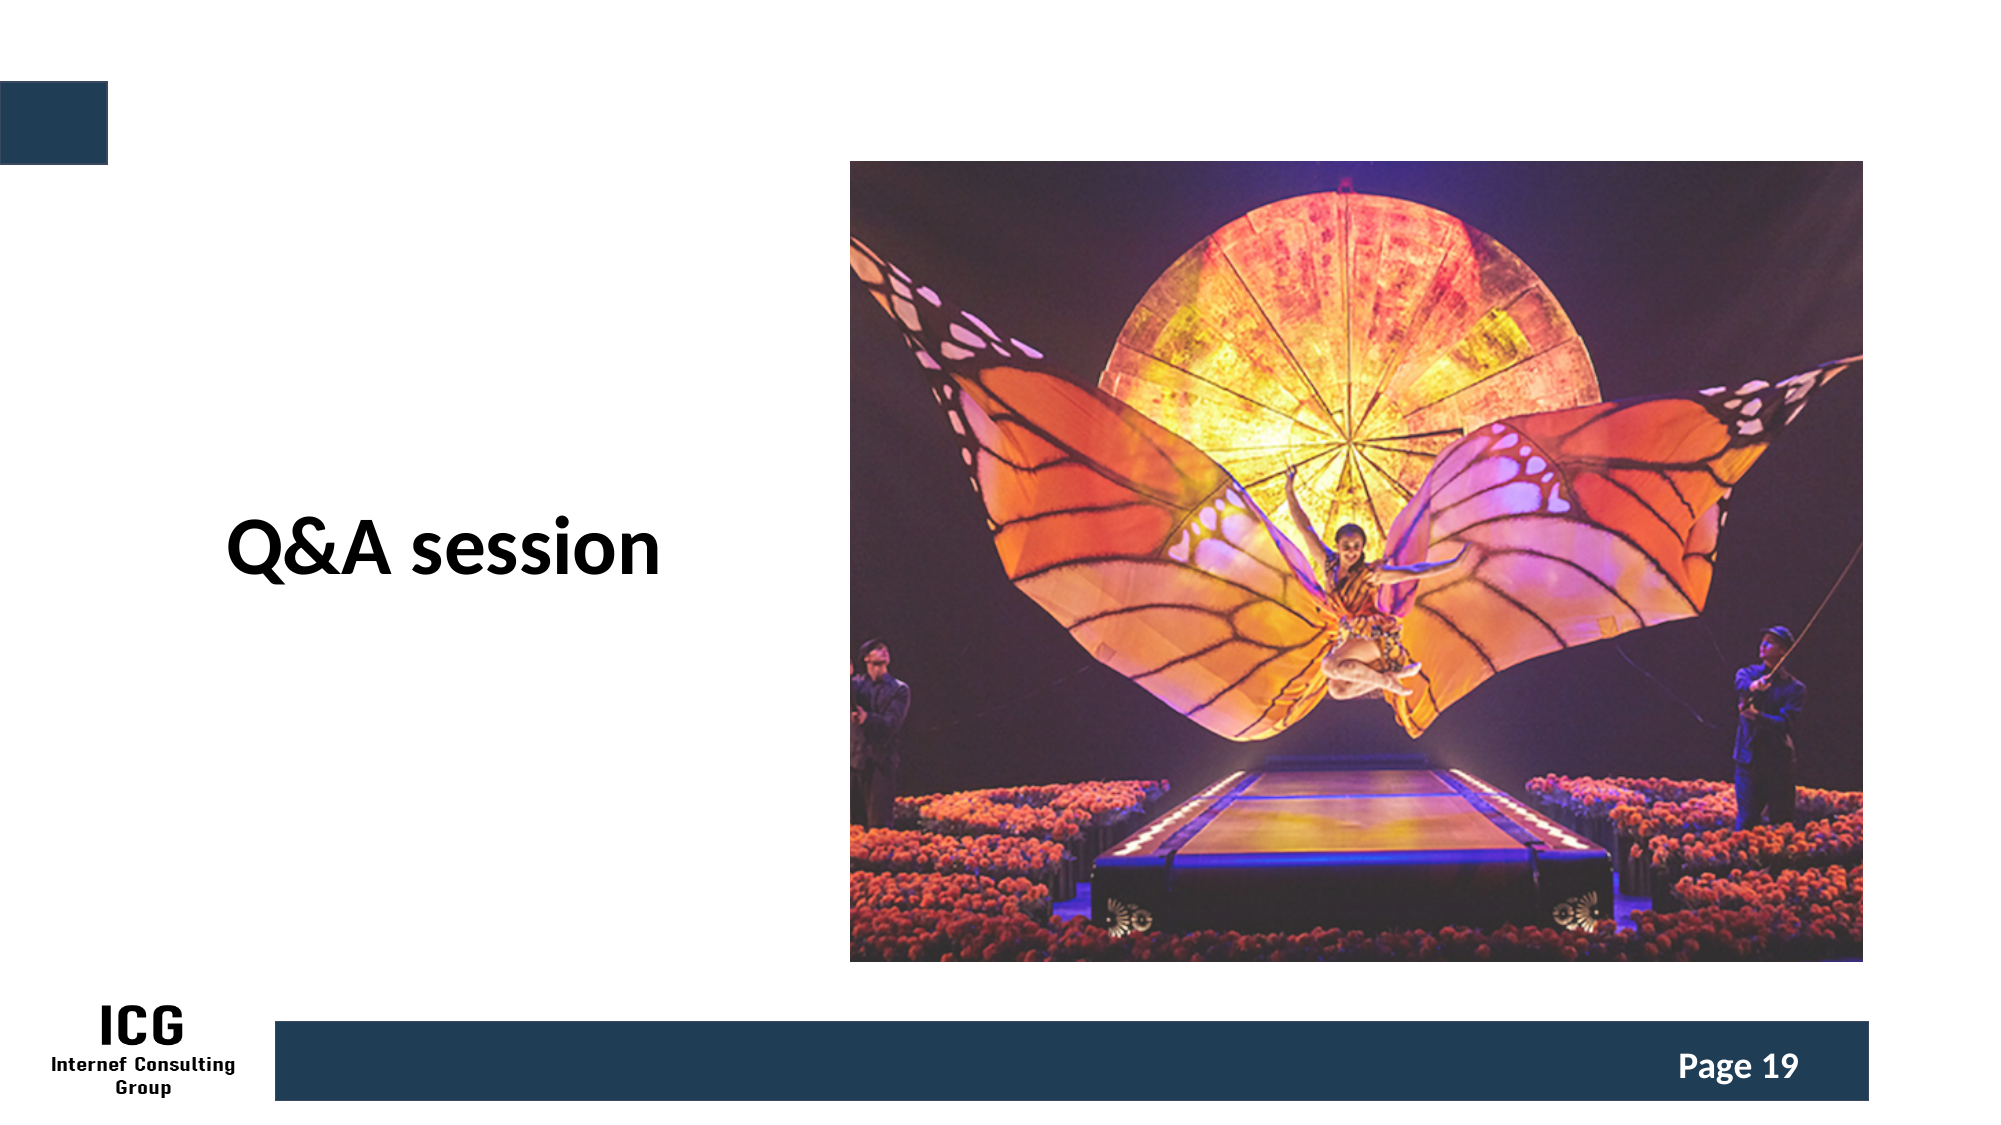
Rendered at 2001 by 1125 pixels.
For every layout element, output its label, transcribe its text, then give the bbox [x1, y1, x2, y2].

text_box Page 19 [1614, 1033, 1863, 1093]
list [850, 161, 1863, 962]
picture [11, 972, 276, 1109]
text_box Q&A session [121, 381, 767, 715]
